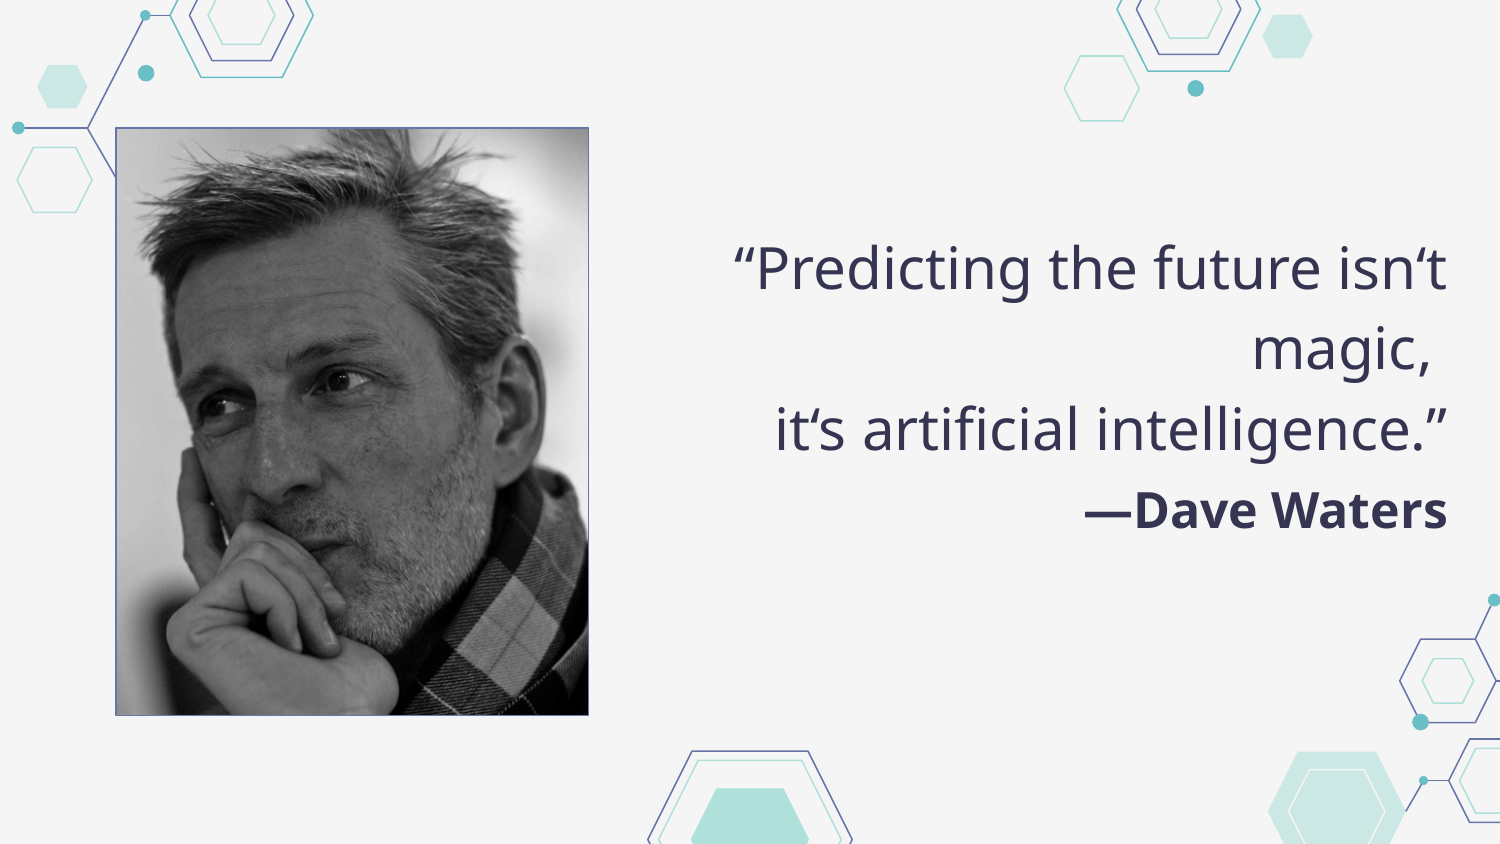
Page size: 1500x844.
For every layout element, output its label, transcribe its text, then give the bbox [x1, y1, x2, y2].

title —Dave Waters [804, 454, 1463, 543]
subtitle “Predicting the future isn‘t magic, it‘s artificial intelligence.” [620, 26, 1463, 477]
picture [116, 128, 589, 716]
